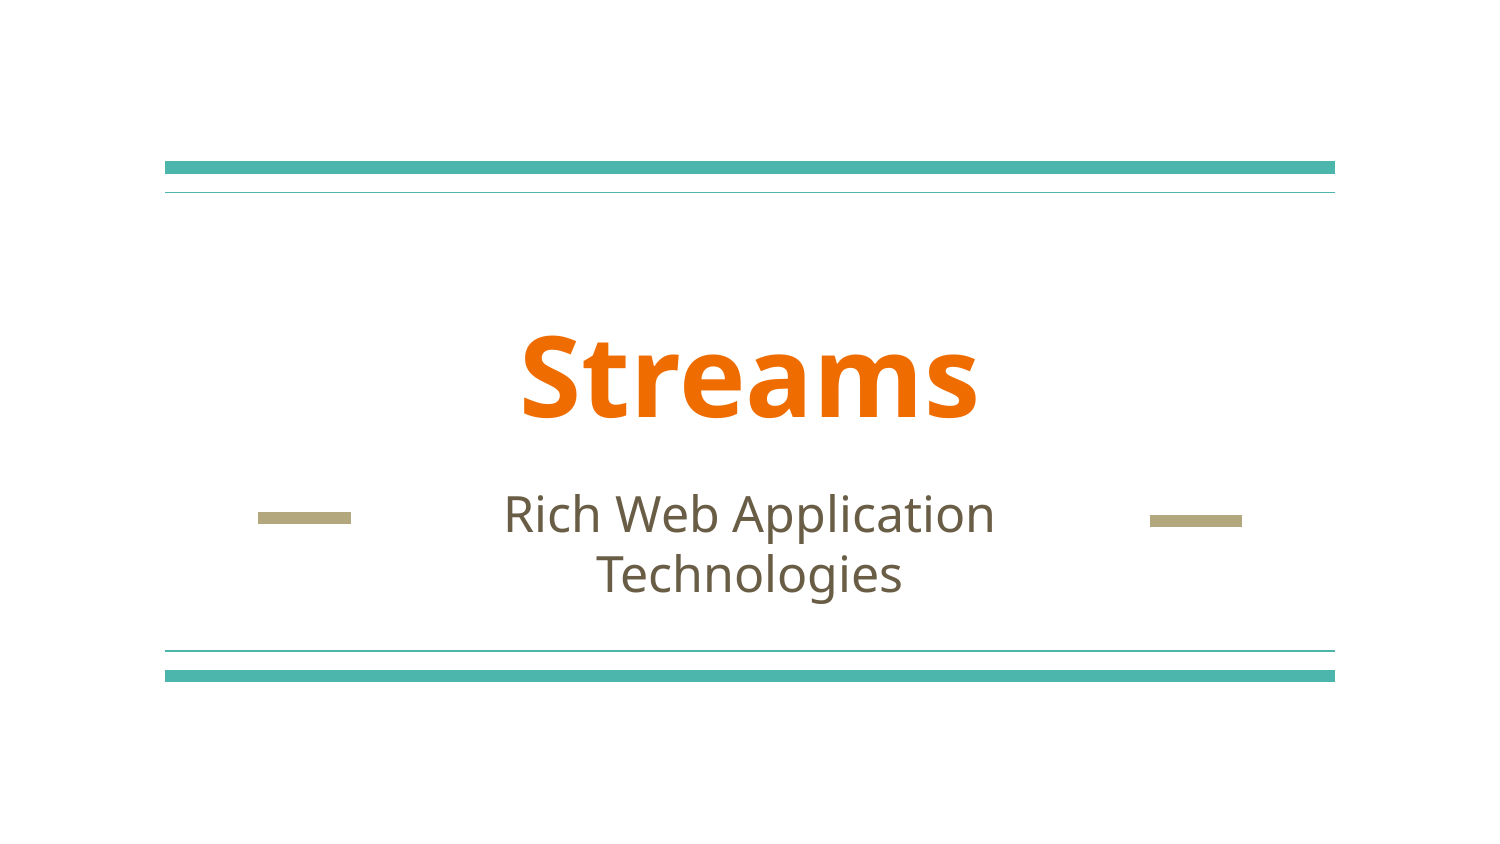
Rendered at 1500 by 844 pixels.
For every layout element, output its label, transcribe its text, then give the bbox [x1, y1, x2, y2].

subtitle Rich Web Application Technologies [350, 467, 1150, 598]
title Streams [164, 287, 1336, 456]
